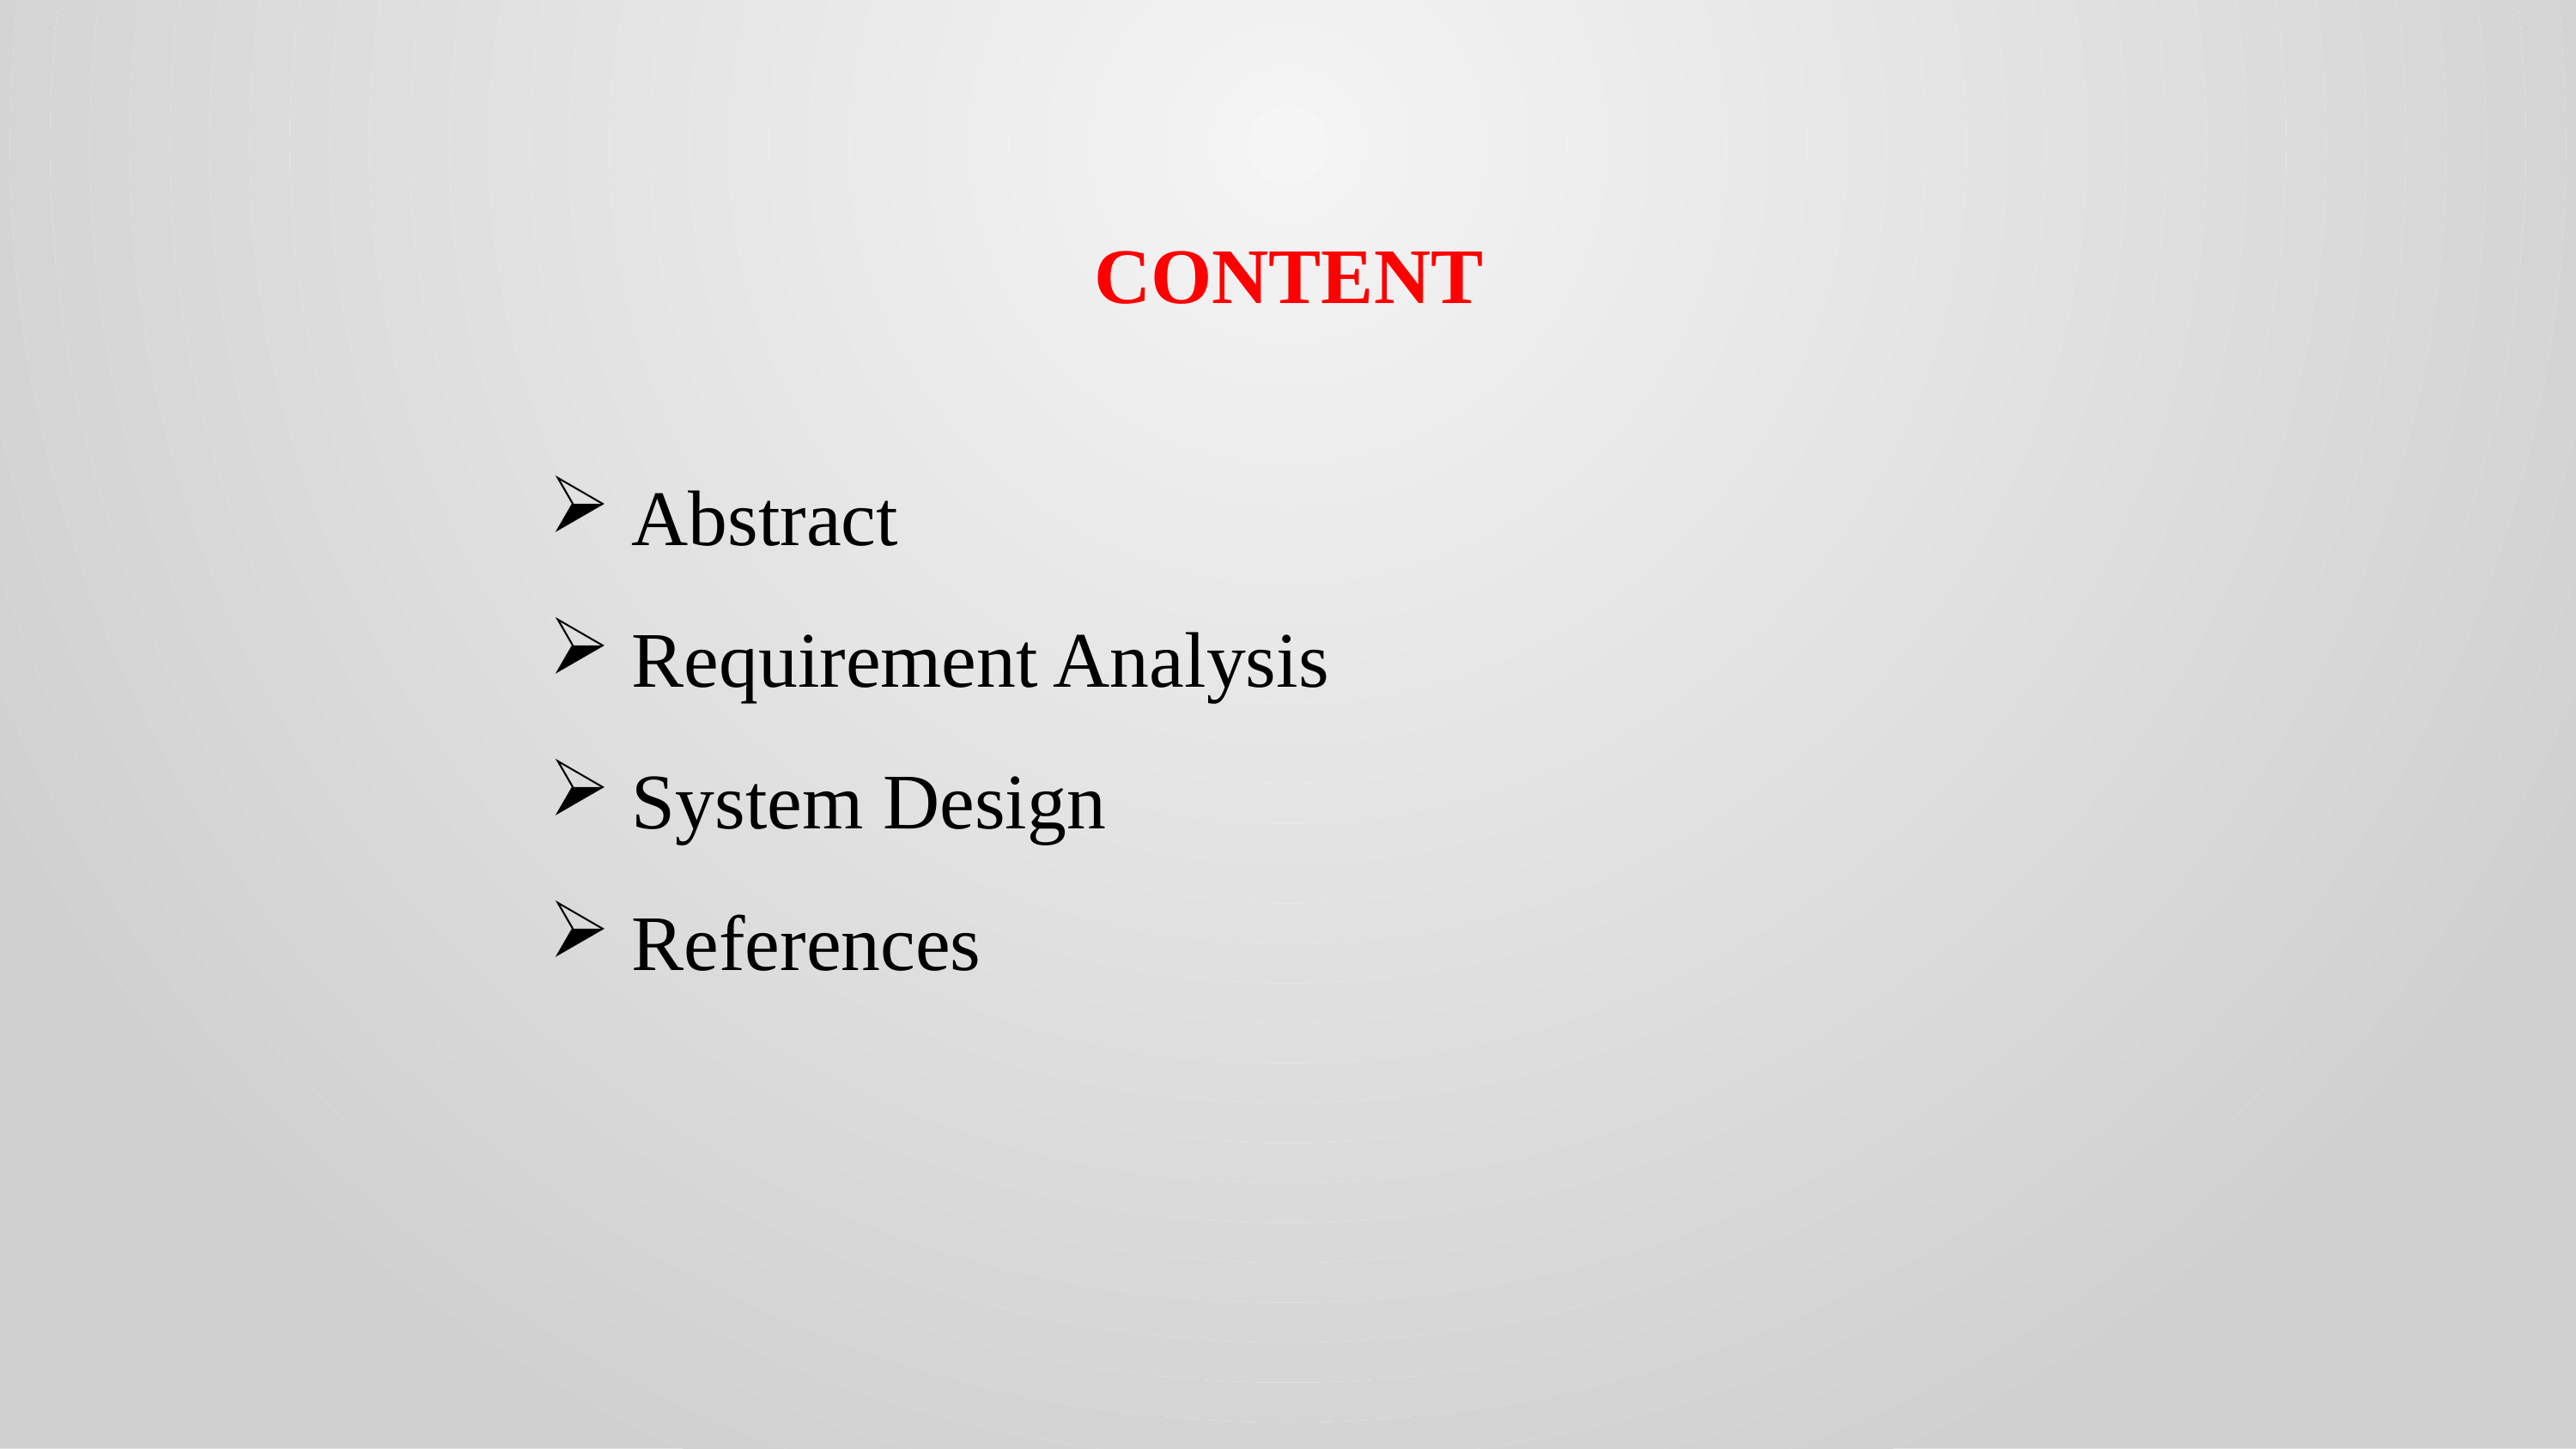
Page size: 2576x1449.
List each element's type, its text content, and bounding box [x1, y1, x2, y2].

text_box CONTENT [644, 218, 1932, 326]
text_box Abstract Requirement Analysis System Design References [536, 413, 1825, 992]
